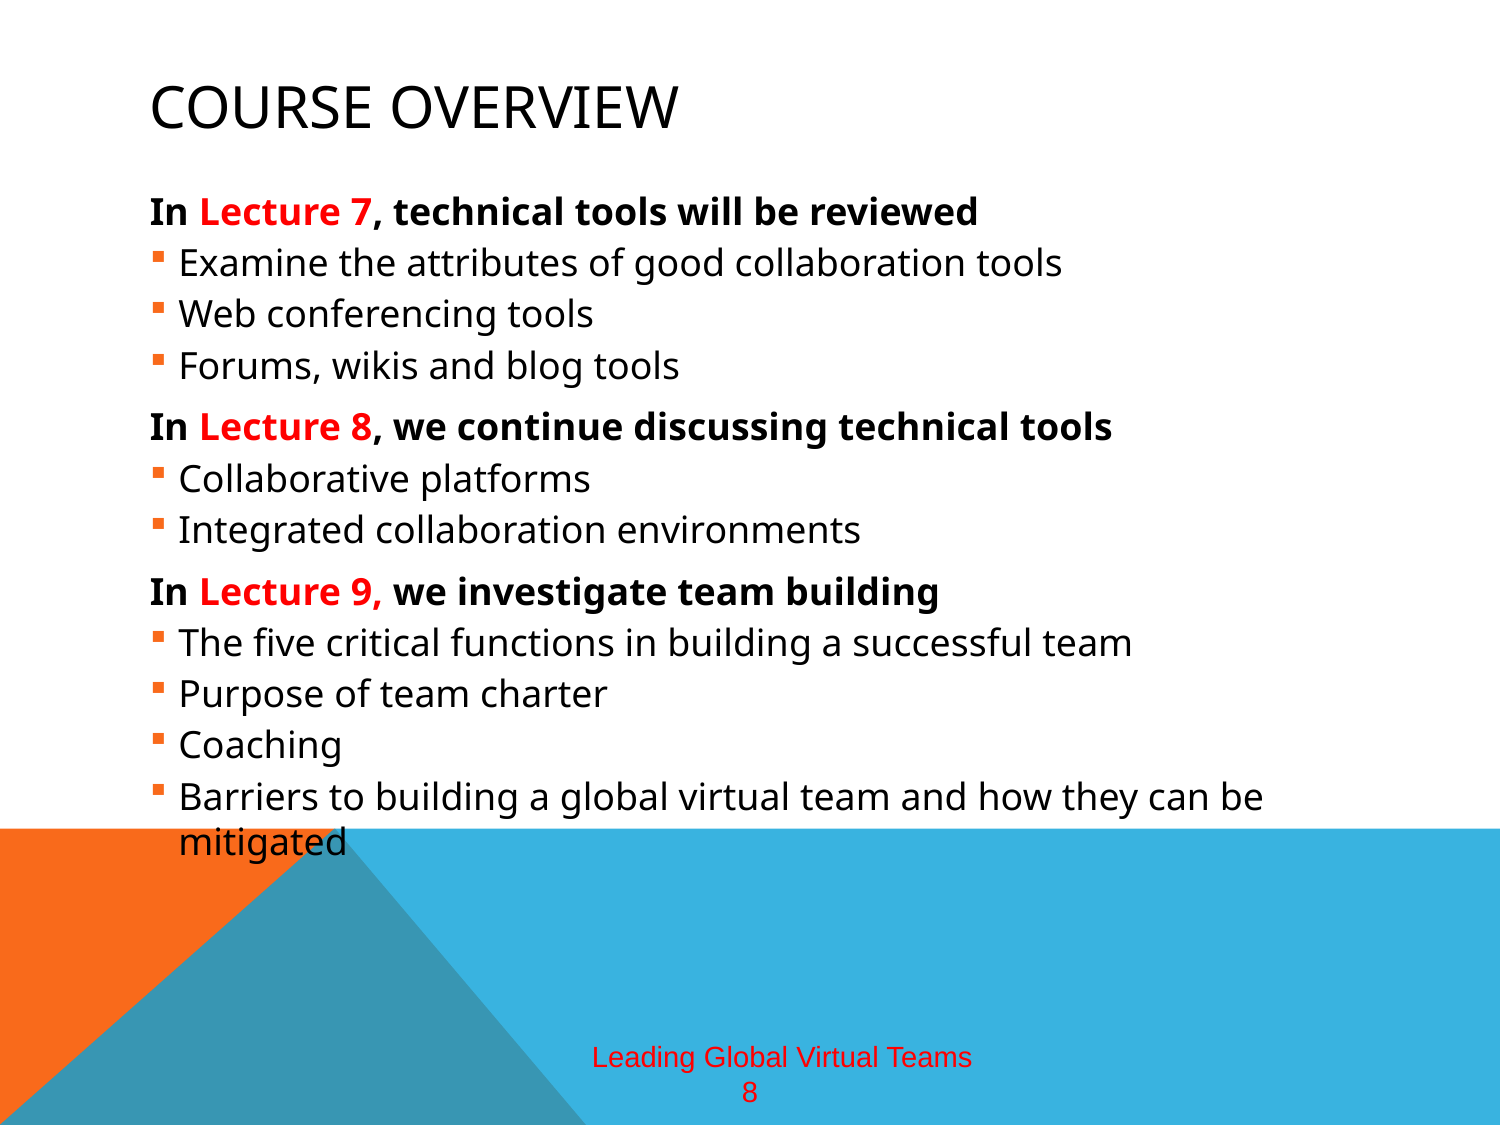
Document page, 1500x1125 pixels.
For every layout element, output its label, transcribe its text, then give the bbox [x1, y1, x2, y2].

title Course overview [134, 59, 1369, 150]
text_box In Lecture 7, technical tools will be reviewed Examine the attributes of good collaboration tools Web conferencing tools Forums, wikis and blog tools In Lecture 8, we continue discussing technical tools Collaborative platforms Integrated collaboration environments In Lecture 9, we investigate team building The five critical functions in building a successful team Purpose of team charter Coaching Barriers to building a global virtual team and how they can be mitigated [134, 180, 1369, 825]
